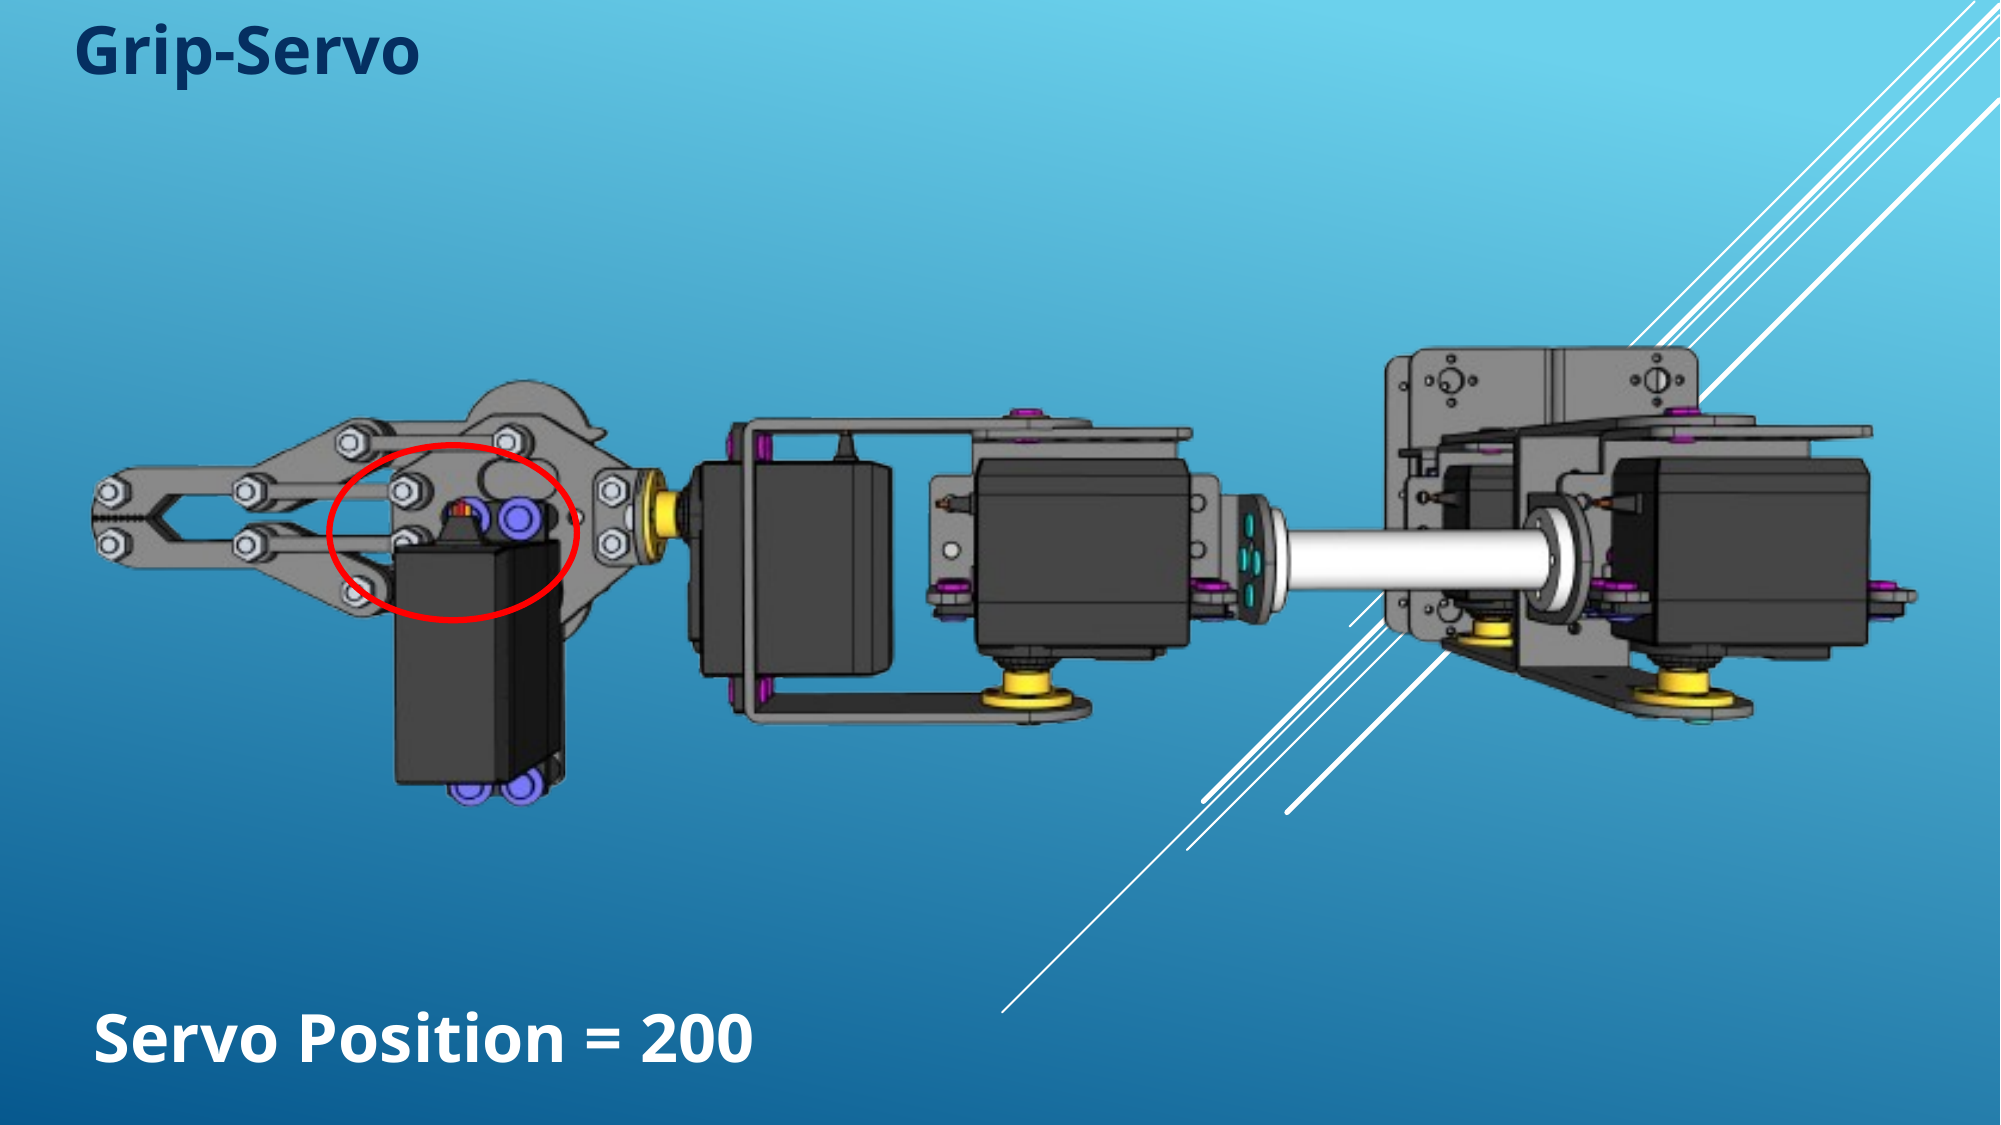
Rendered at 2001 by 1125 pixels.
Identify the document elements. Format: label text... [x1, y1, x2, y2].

text_box Servo Position = 200 [51, 988, 798, 1084]
picture [50, 129, 1936, 884]
text_box Grip-Servo [0, 0, 496, 95]
